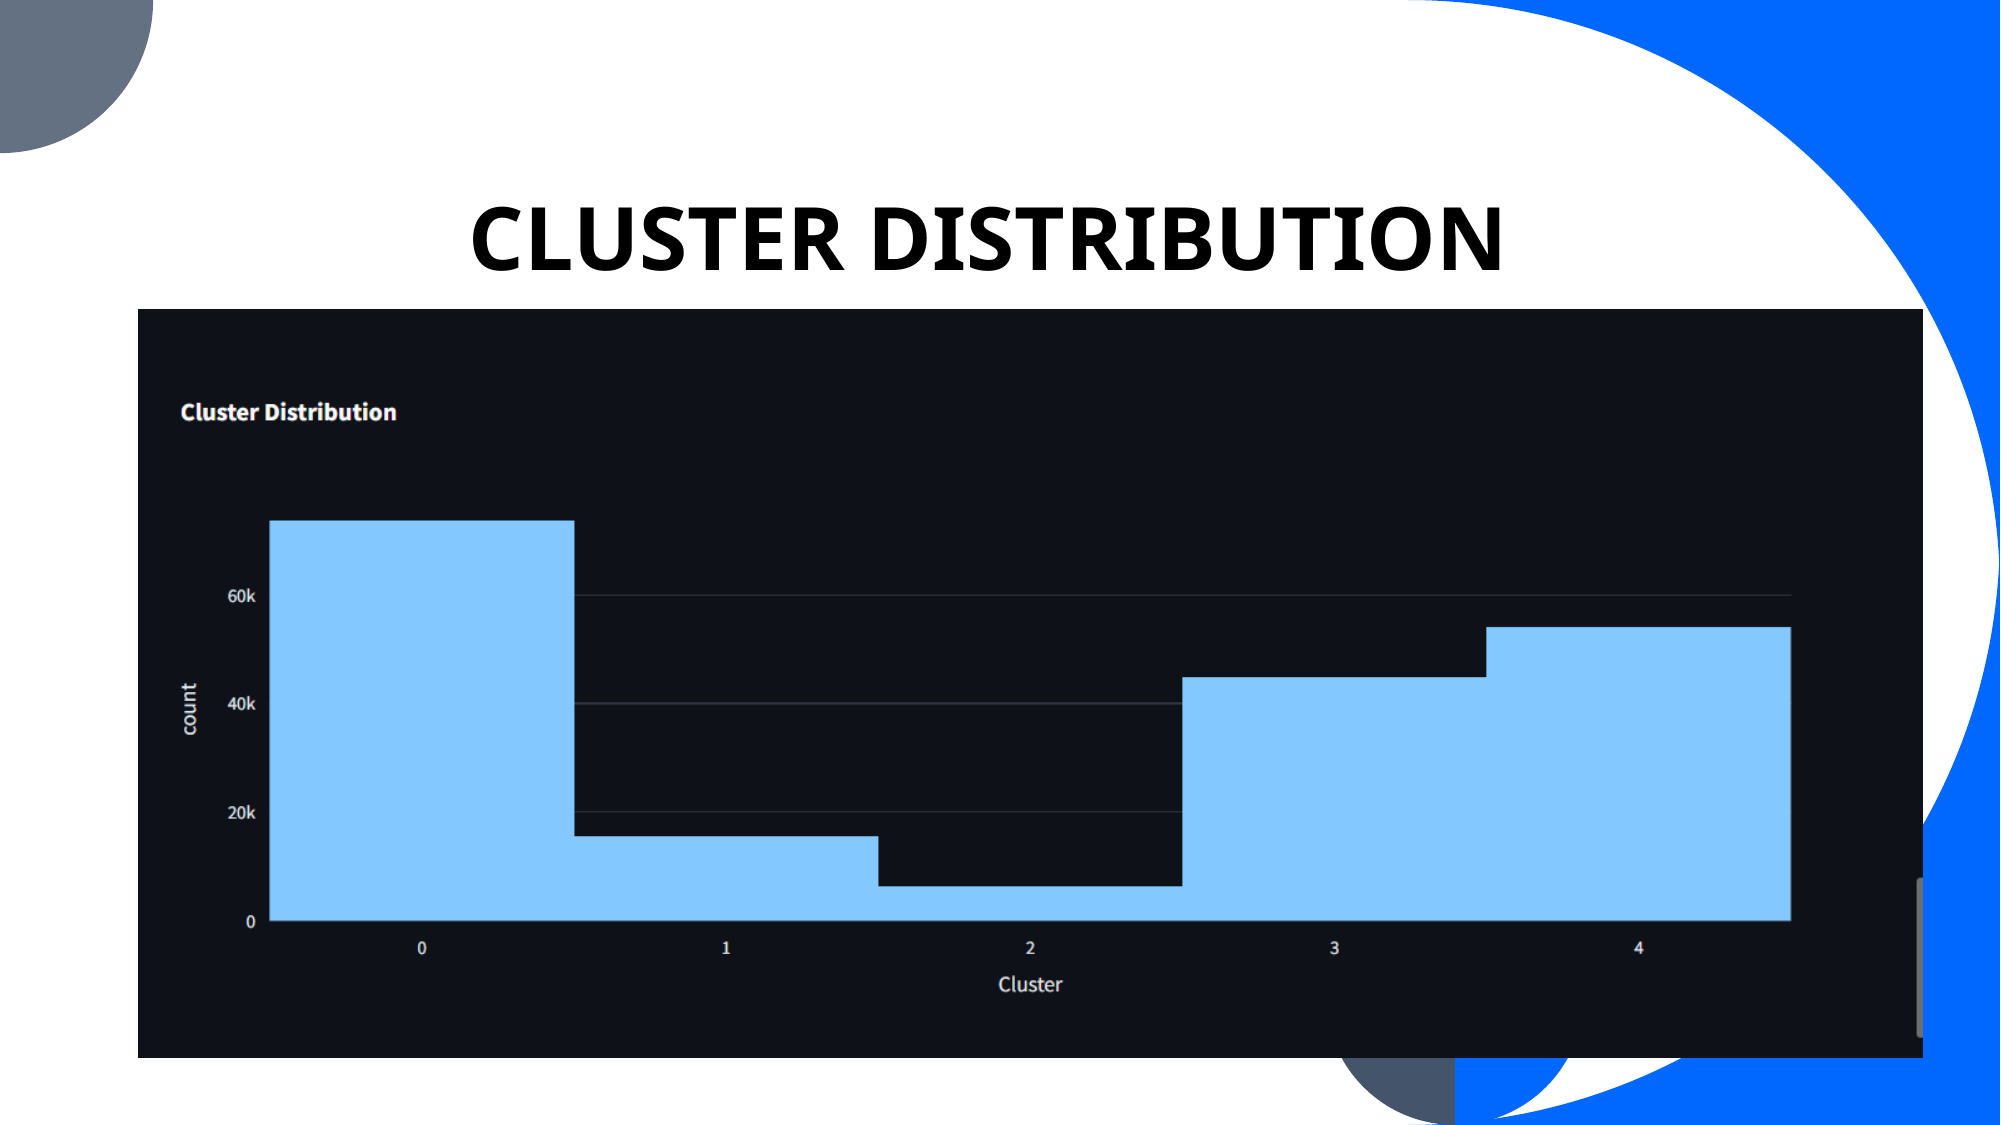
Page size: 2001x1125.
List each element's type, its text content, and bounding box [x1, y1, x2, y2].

picture [138, 309, 1923, 1058]
title CLUSTER DISTRIBUTION [191, 22, 1786, 296]
